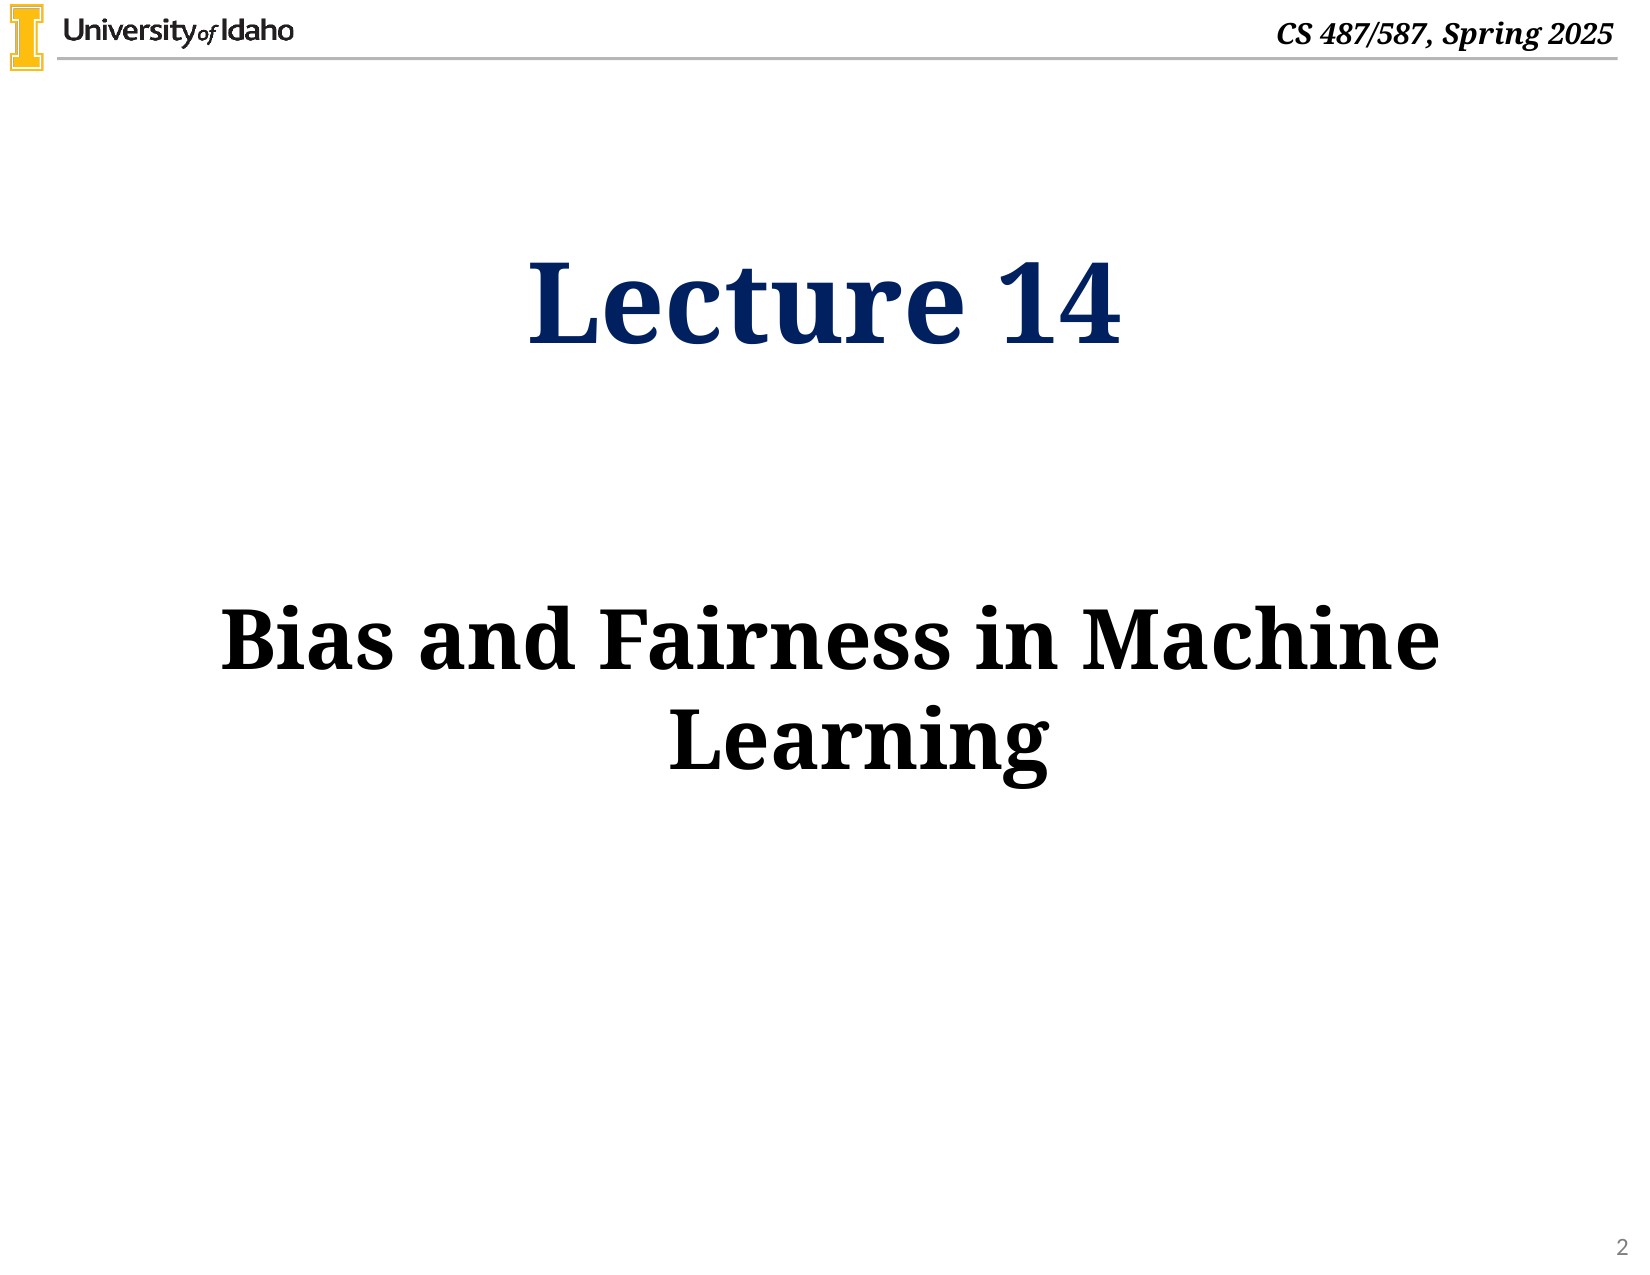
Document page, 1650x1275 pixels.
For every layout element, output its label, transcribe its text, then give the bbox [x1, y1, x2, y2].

list Bias and Fairness in Machine Learning [45, 578, 1618, 1224]
title Lecture 14 [82, 212, 1568, 385]
picture [57, 2, 294, 52]
picture [9, 4, 48, 71]
